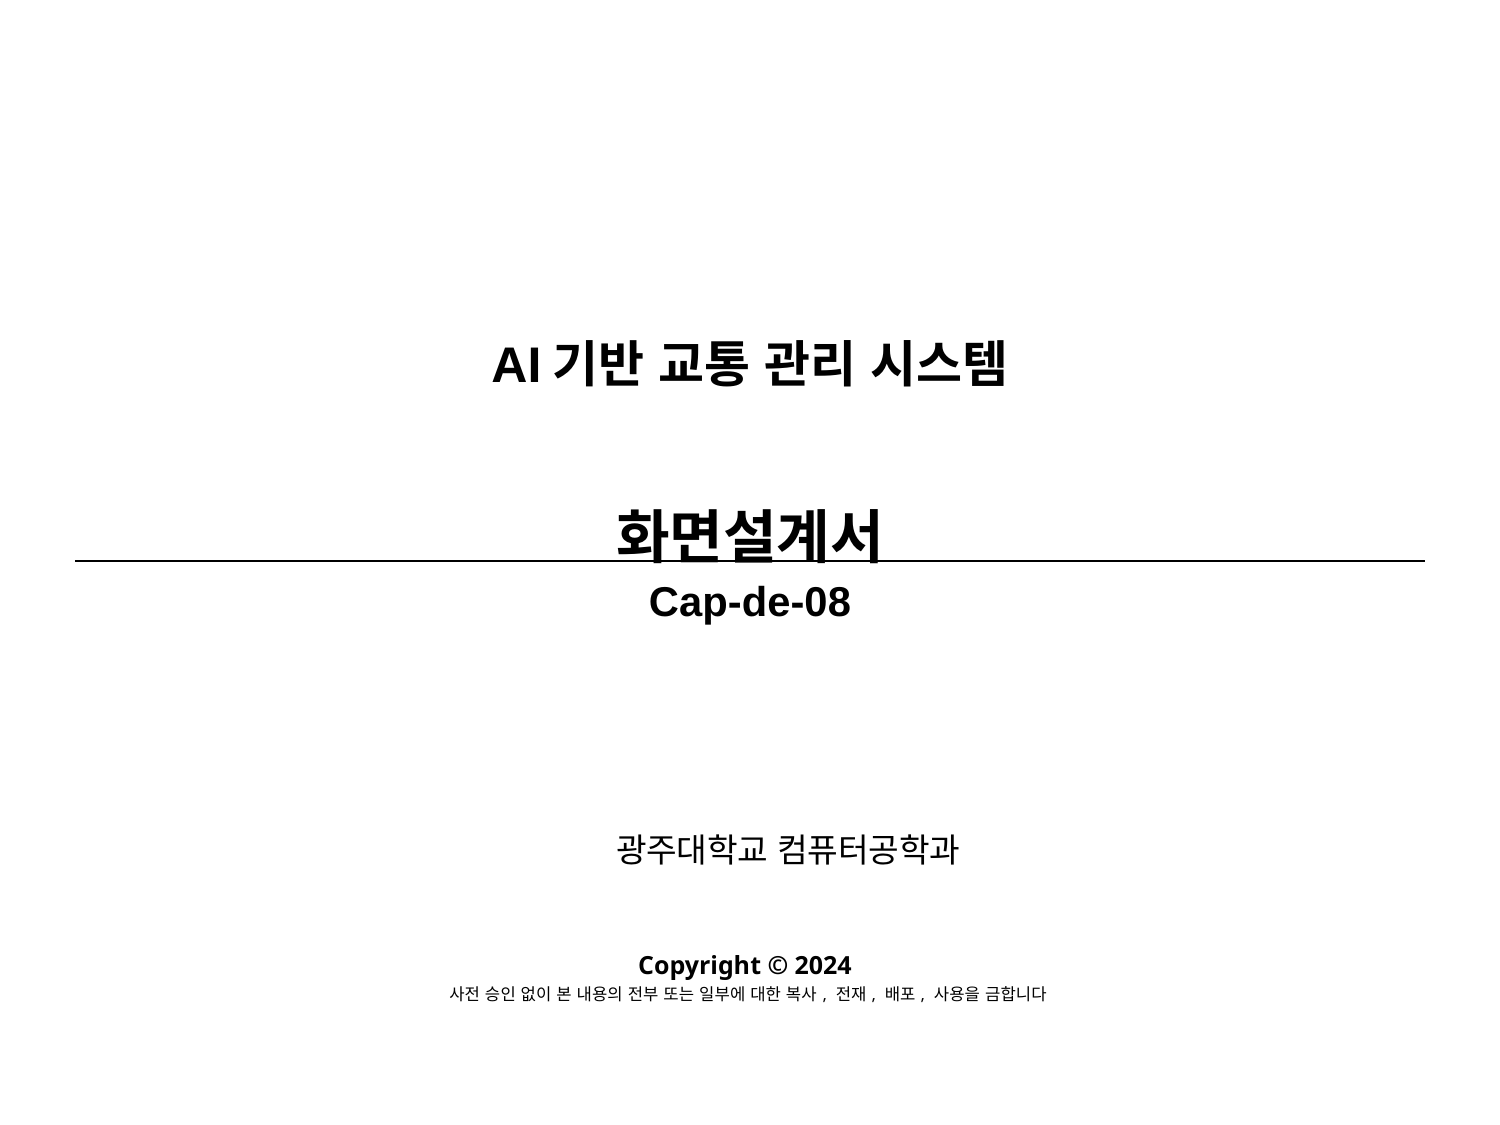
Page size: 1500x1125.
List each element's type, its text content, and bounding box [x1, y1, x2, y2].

table_header AI기반 교통 관리 시스템 [19, 323, 1481, 385]
table_header Cap-de-08 [75, 577, 1425, 629]
table_header Copyright © 2024 사전 승인 없이 본 내용의 전부 또는 일부에 대한 복사, 전재, 배포, 사용을 금합니다 [73, 946, 1423, 1017]
text_box 광주대학교 컴퓨터공학과 [601, 822, 976, 877]
table_header 화면설계서 [75, 490, 1425, 560]
